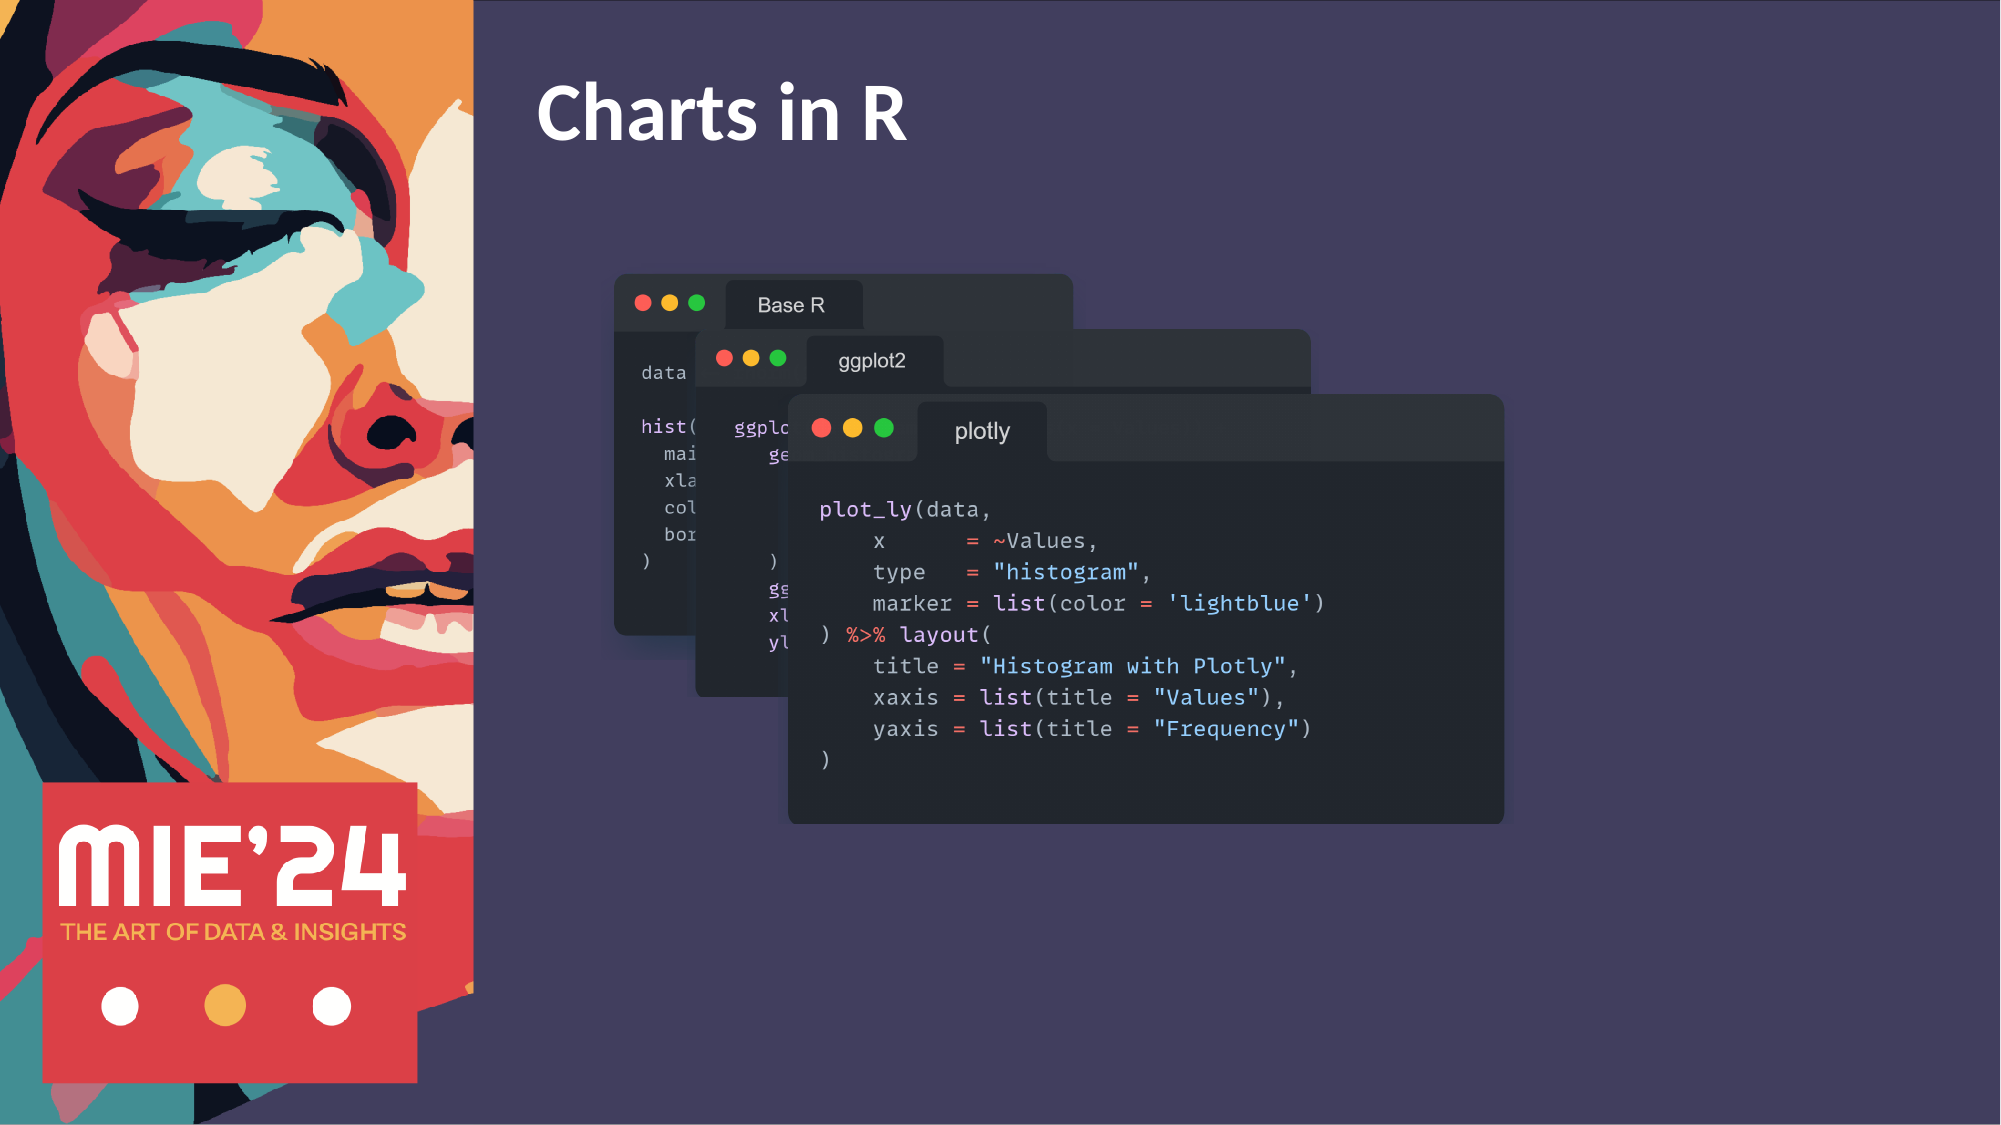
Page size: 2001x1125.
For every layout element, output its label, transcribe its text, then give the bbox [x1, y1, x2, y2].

text_box [541, 203, 1873, 890]
picture [0, 0, 2001, 1125]
text_box Charts in R [522, 49, 1967, 165]
